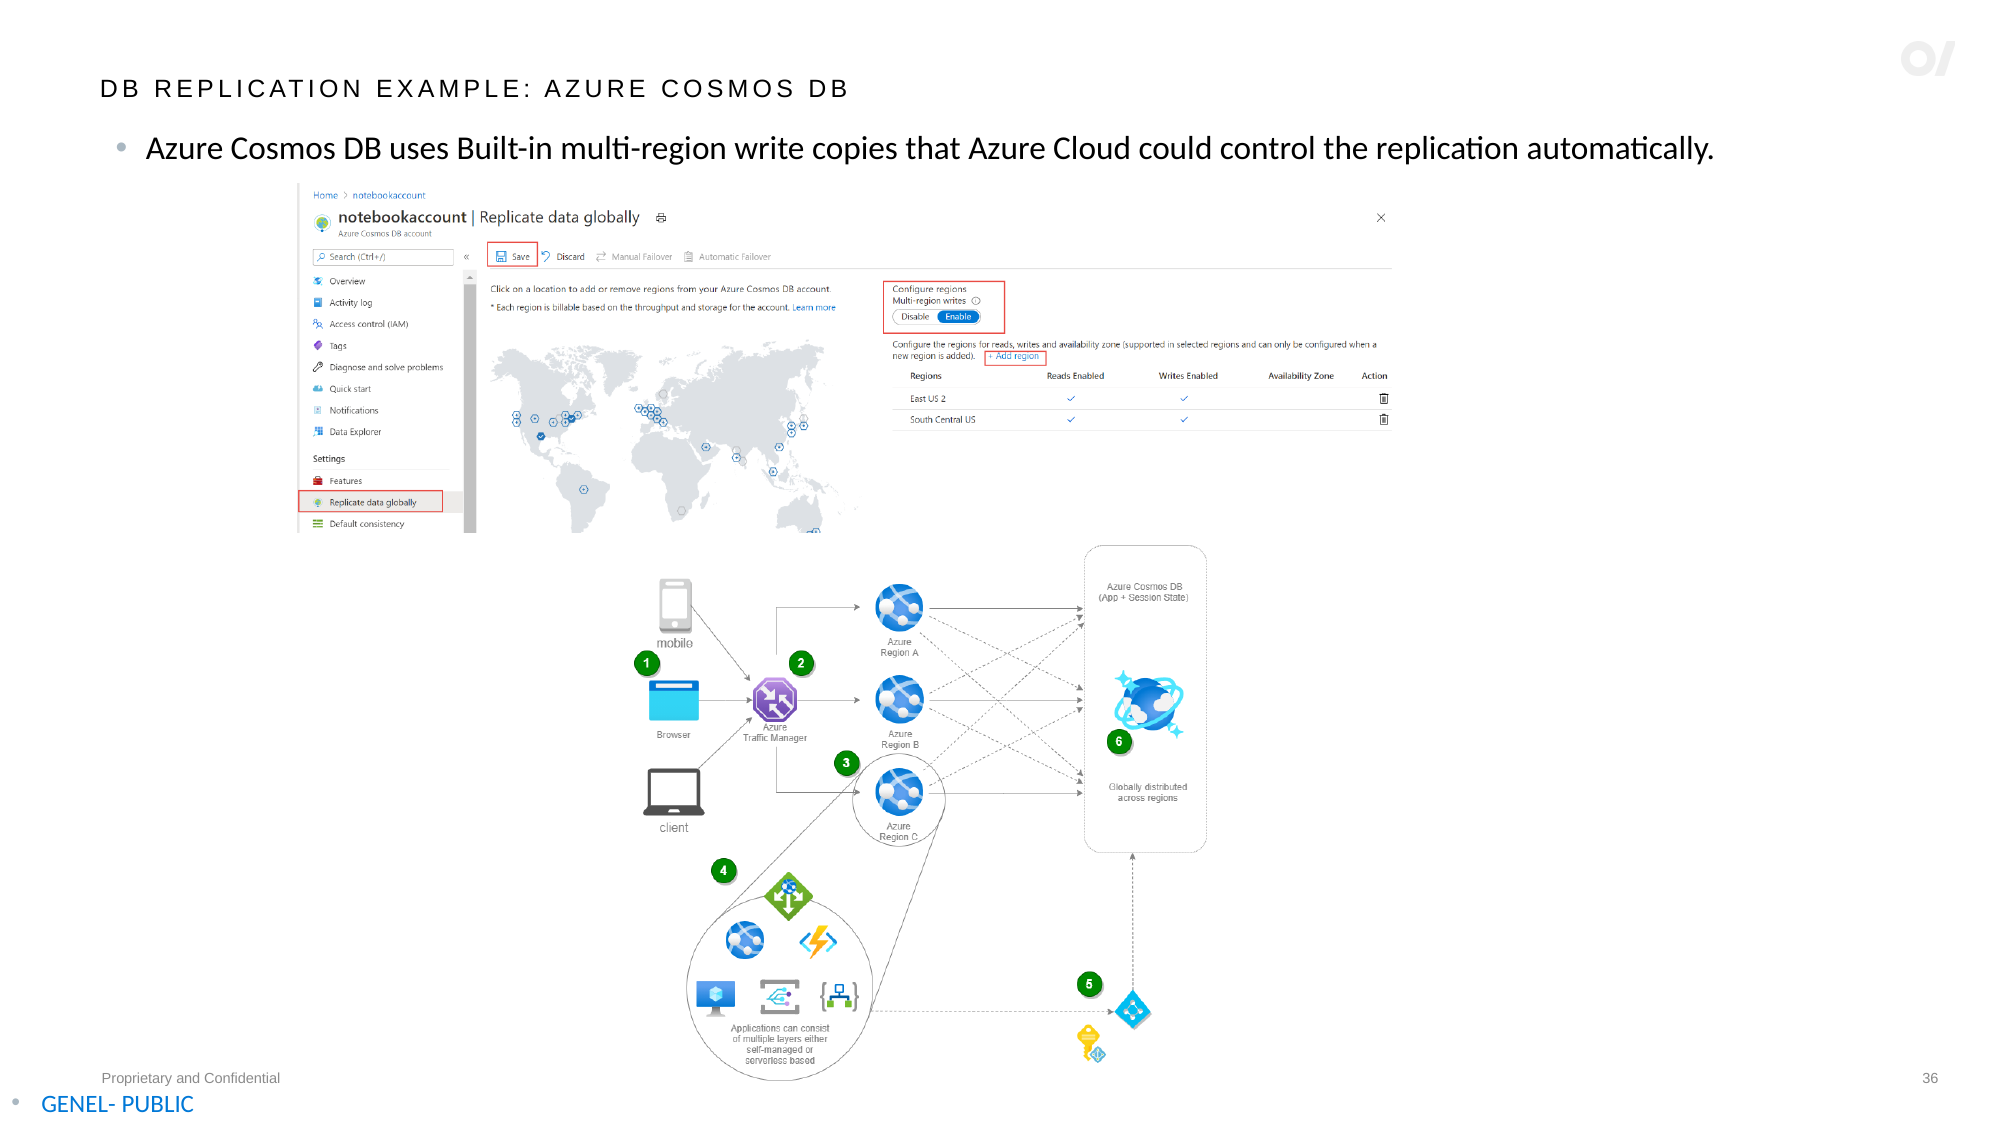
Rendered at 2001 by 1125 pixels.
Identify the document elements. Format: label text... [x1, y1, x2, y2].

text_box Azure Cosmos DB uses Built-in multi-region write copies that Azure Cloud could control the replication automatically. [109, 116, 1724, 173]
picture [634, 545, 1207, 1081]
title DB REPLICATION EXAMPLE: AZURE COSMOS DB [99, 75, 1900, 117]
picture [297, 183, 1402, 533]
